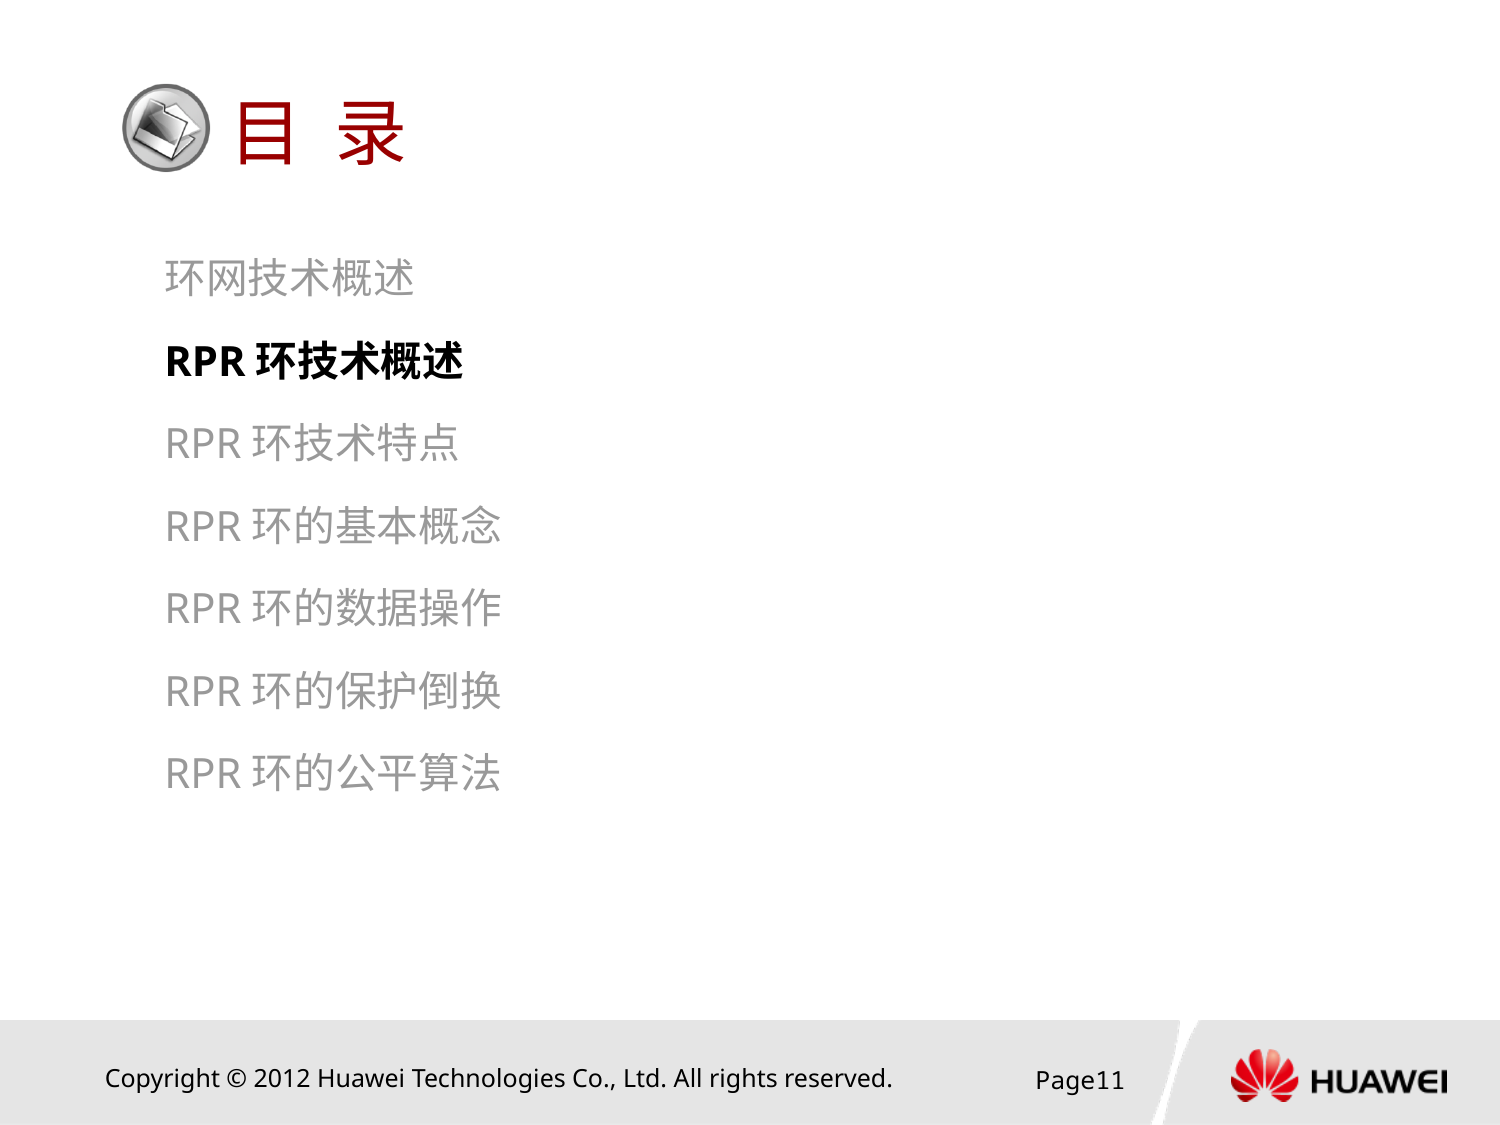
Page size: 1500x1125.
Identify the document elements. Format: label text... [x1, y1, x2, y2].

title 目 录 [215, 58, 1374, 202]
picture [0, 1020, 1500, 1125]
picture [115, 76, 217, 179]
slide_number Page [1035, 1065, 1285, 1122]
list 环网技术概述 RPR环技术概述 RPR环技术特点 RPR环的基本概念 RPR环的数据操作 RPR环的保护倒换 RPR环的公平算法 [106, 225, 1409, 891]
